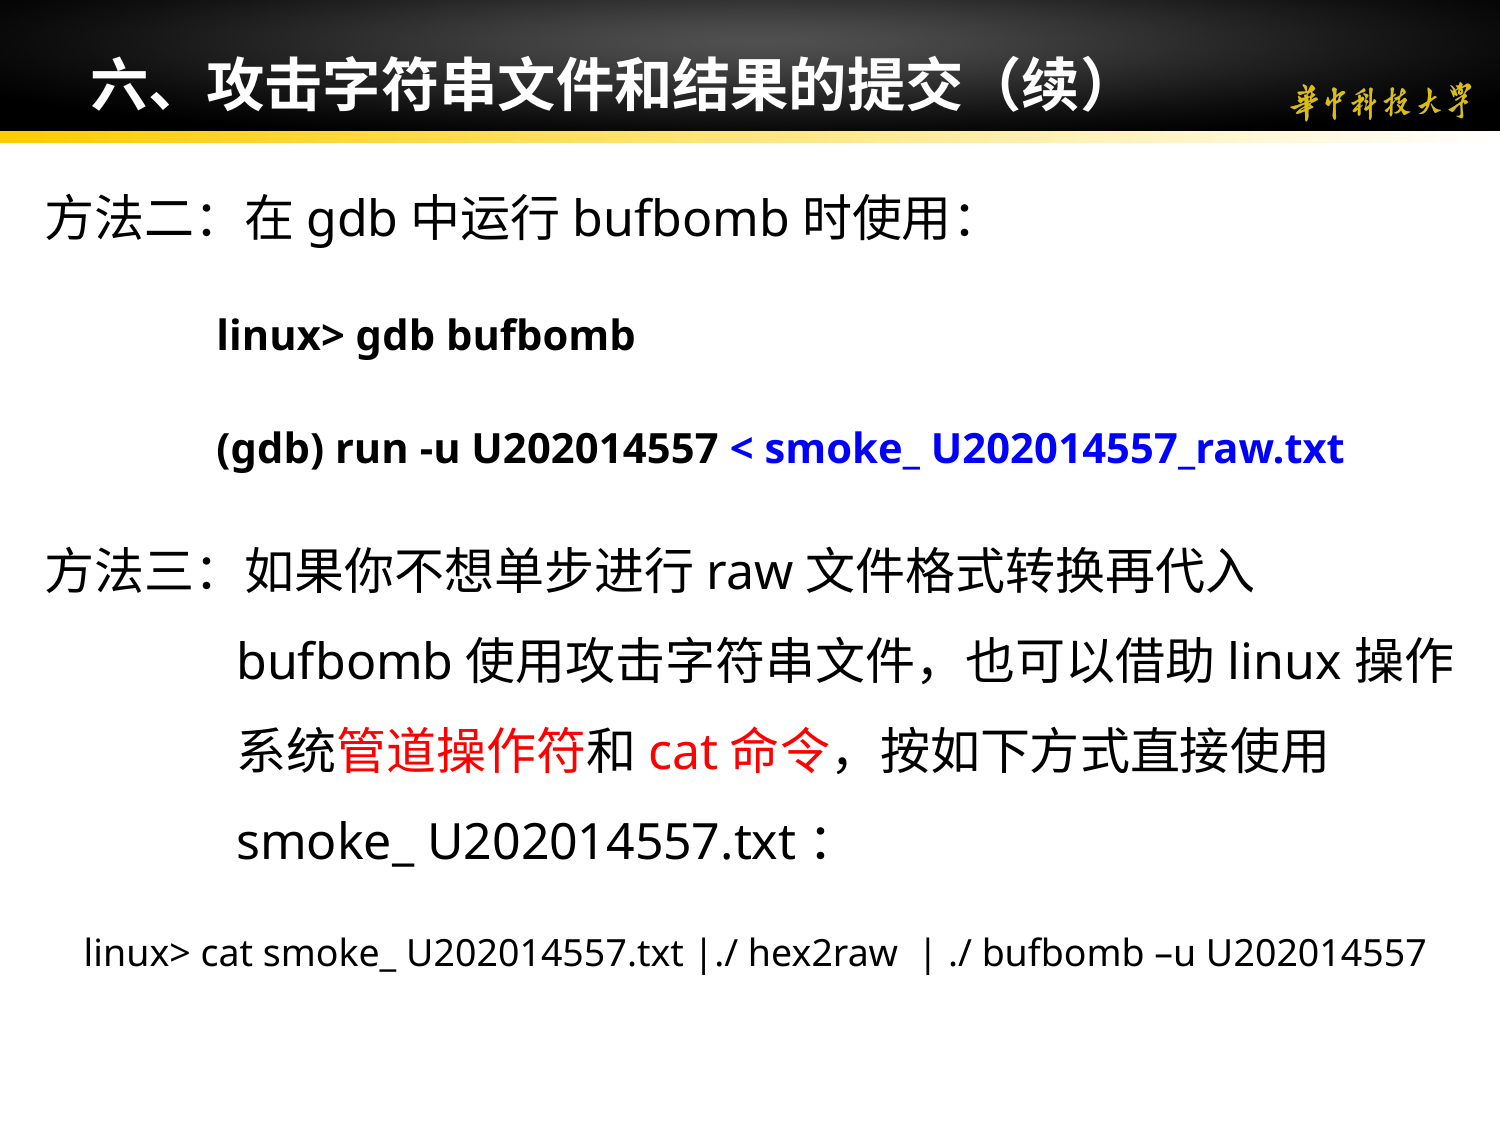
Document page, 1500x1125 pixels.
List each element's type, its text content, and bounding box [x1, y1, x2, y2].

list 方法二：在gdb中运行bufbomb时使用： linux> gdb bufbomb (gdb) run -u U202014557 < smoke_ U202014557_raw.txt 方法三：如果你不想单步进行raw文件格式转换再代入bufbomb使用攻击字符串文件，也可以借助linux操作系统管道操作符和cat命令，按如下方式直接使用smoke_ U202014557.txt： linux> cat smoke_ U202014557.txt |./ hex2raw | ./ bufbomb –u U202014557 [29, 148, 1483, 1107]
title 六、攻击字符串文件和结果的提交（续） [74, 34, 1426, 131]
picture [0, 0, 1500, 131]
